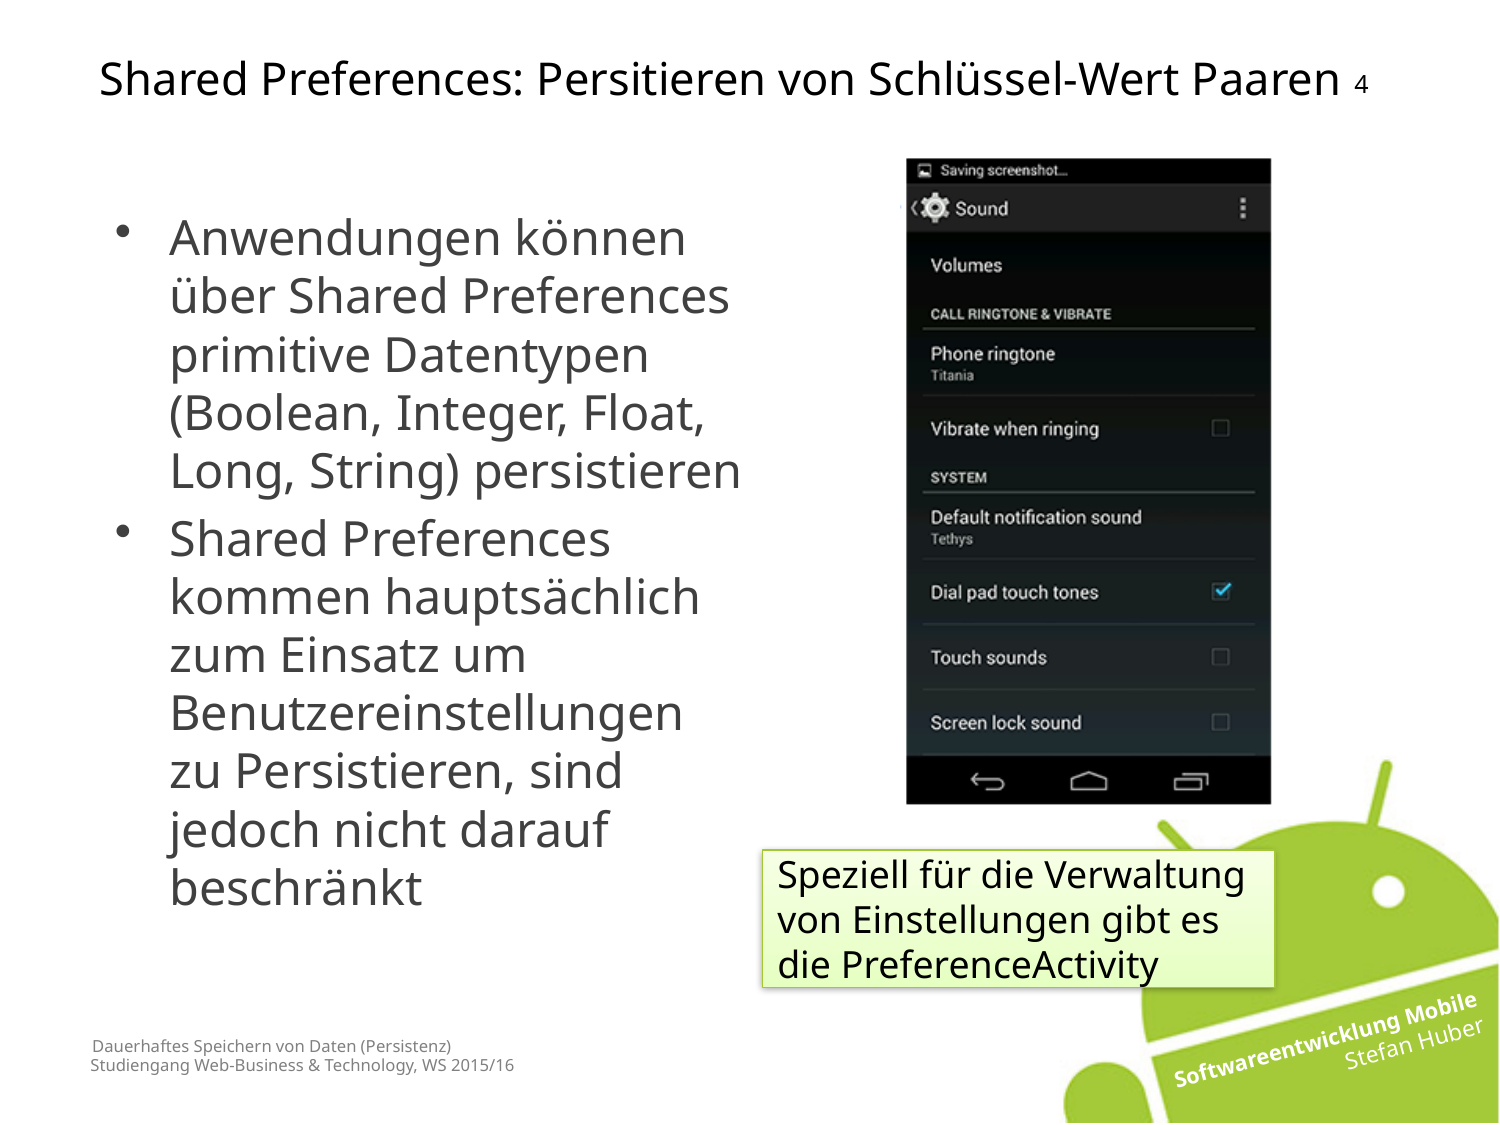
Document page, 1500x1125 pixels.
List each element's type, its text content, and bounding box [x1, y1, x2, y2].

list Anwendungen können über Shared Preferences primitive Datentypen (Boolean, Integer, Float, Long, String) persistieren Shared Preferences kommen hauptsächlich zum Einsatz um Benutzereinstellungen zu Persistieren, sind jedoch nicht darauf beschränkt [99, 200, 763, 988]
title Dauerhaftes Speichern von Daten (Persistenz) [92, 1025, 1124, 1066]
picture [899, 149, 1500, 1123]
text_box Speziell für die Verwaltung von Einstellungen gibt es die PreferenceActivity [762, 849, 1276, 988]
list Shared Preferences: Persitieren von Schlüssel-Wert Paaren [99, 50, 1350, 138]
